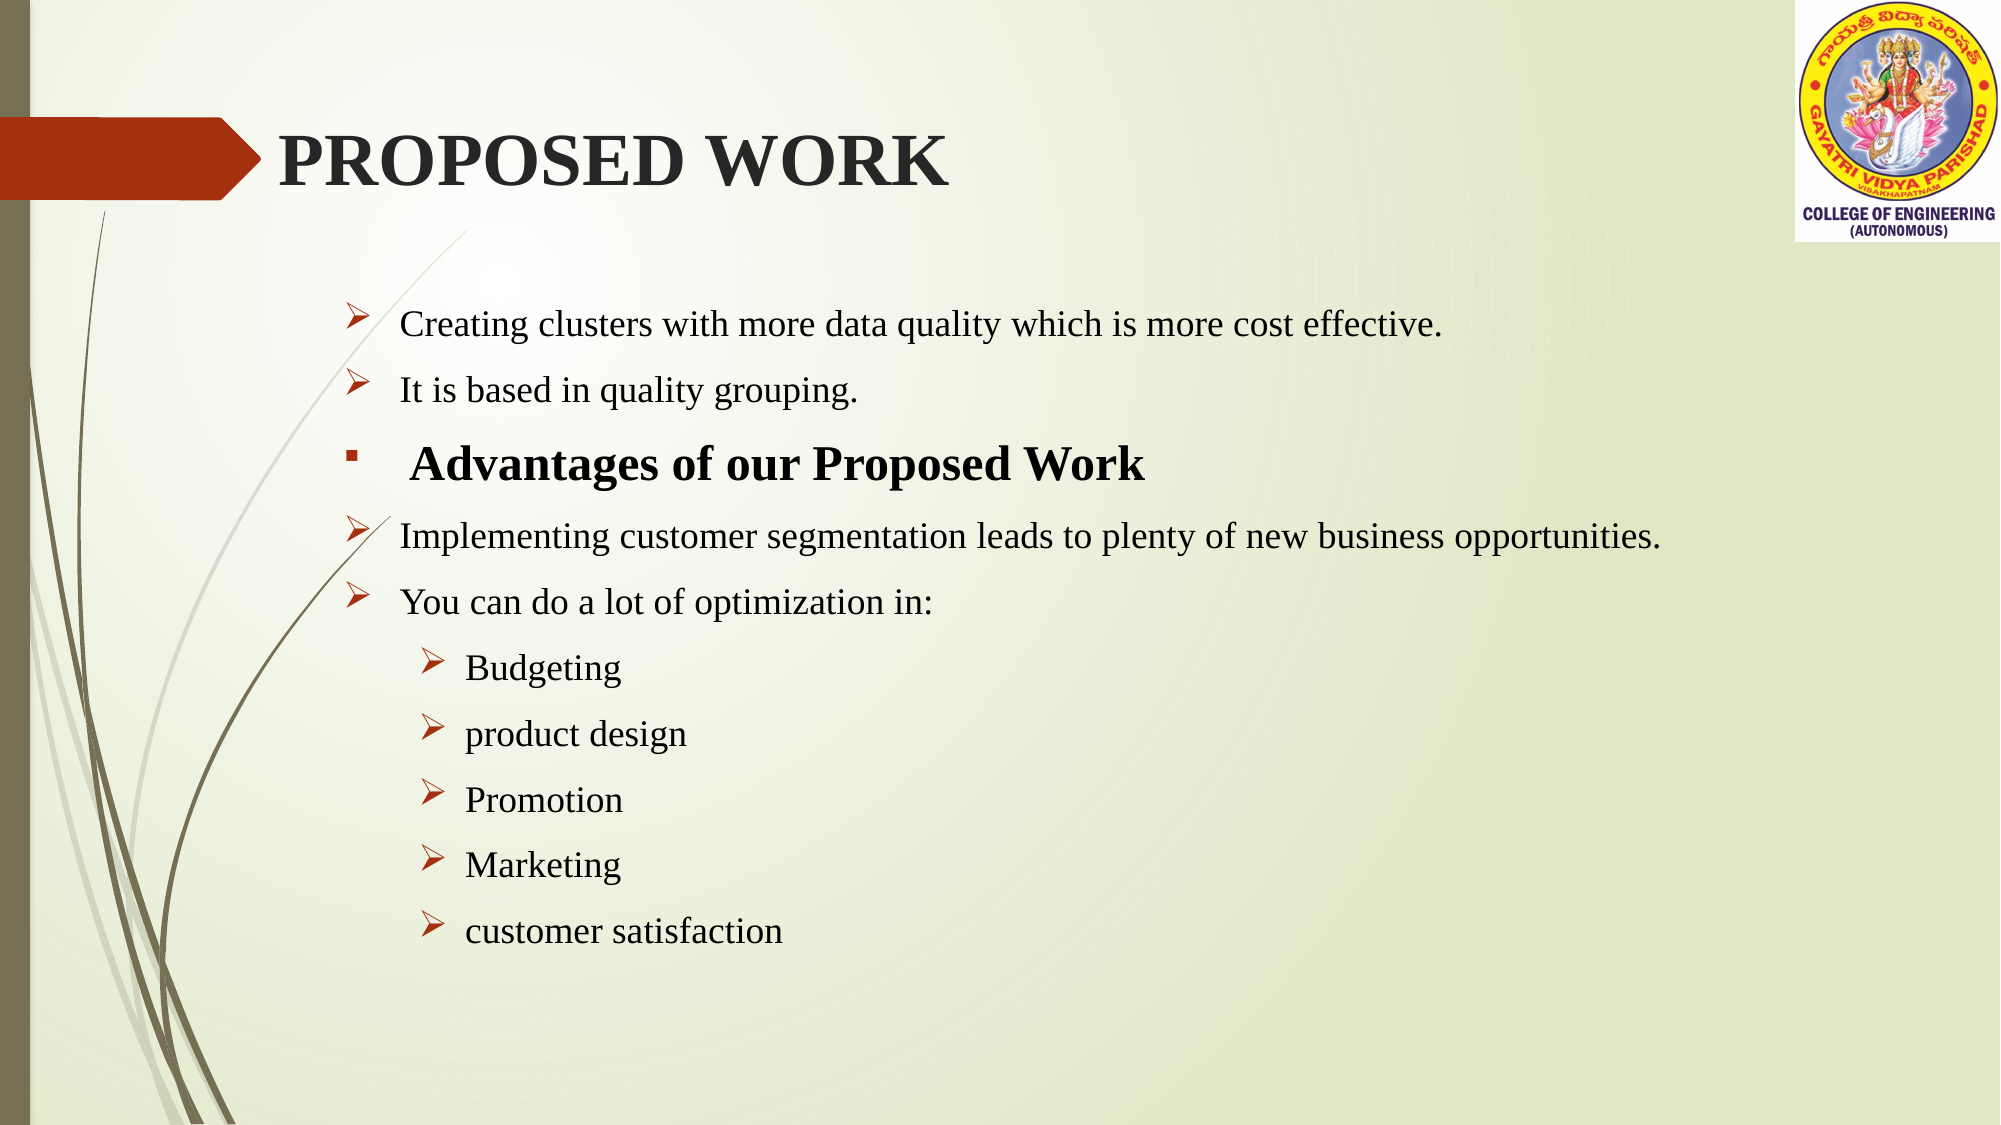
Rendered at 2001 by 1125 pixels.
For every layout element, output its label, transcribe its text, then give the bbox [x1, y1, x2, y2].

picture [1795, 0, 2000, 243]
title PROPOSED WORK [167, 102, 1062, 313]
list Creating clusters with more data quality which is more cost effective. It is based in quality grouping. Advantages of our Proposed Work Implementing customer segmentation leads to plenty of new business opportunities. You can do a lot of optimization in: Budgeting product design Promotion Marketing customer satisfaction [328, 291, 1821, 1049]
